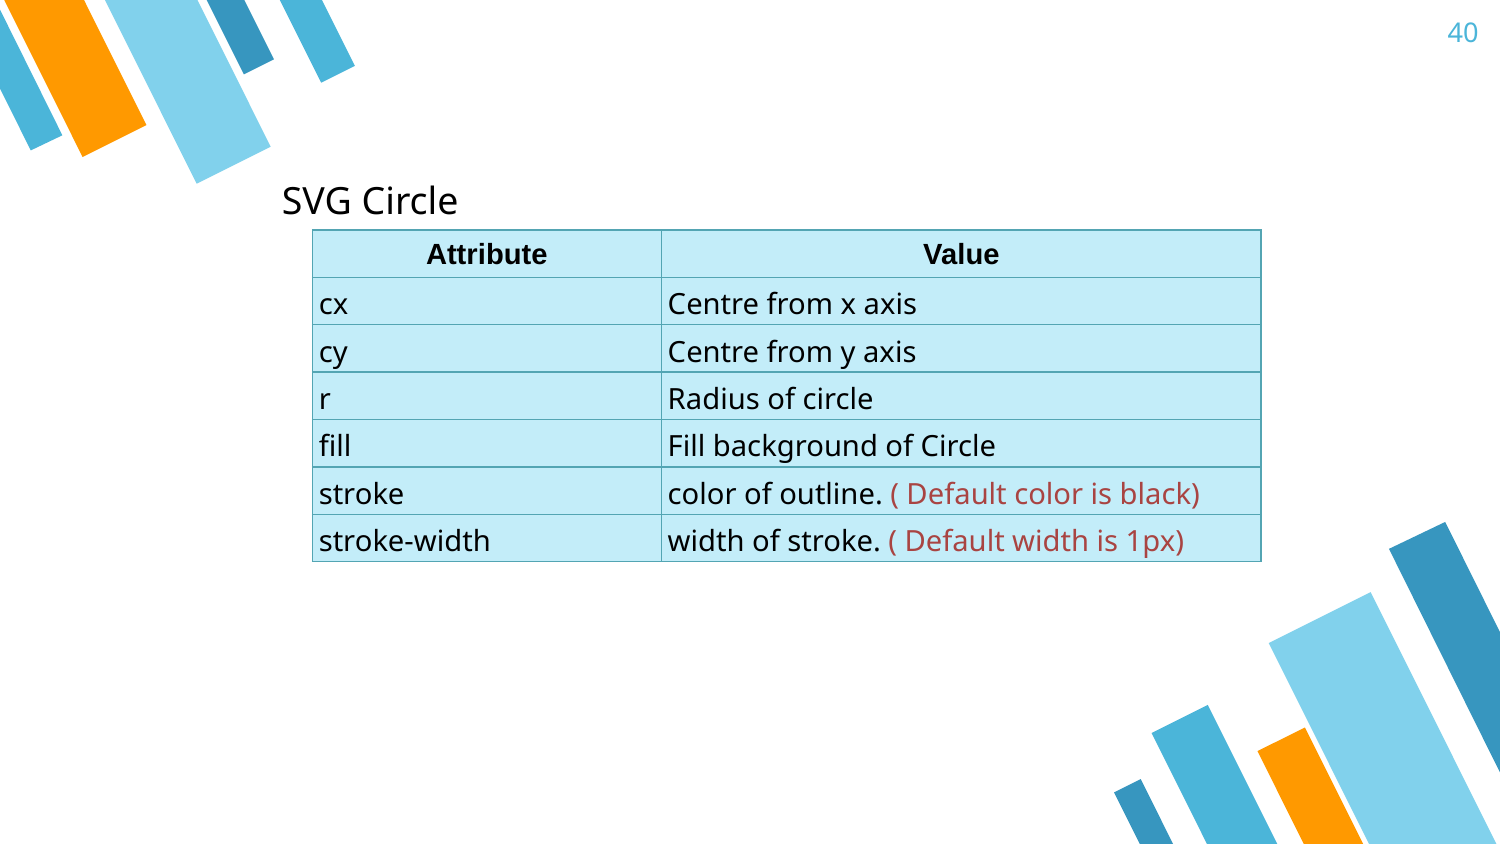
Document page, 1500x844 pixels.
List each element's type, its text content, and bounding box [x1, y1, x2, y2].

table_header Value [662, 231, 1260, 277]
table_cell Centre from y axis [662, 325, 1260, 371]
table_cell width of stroke. ( Default width is 1px) [662, 515, 1260, 561]
table_cell Fill background of Circle [662, 420, 1260, 466]
table_cell color of outline. ( Default color is black) [662, 468, 1260, 514]
table_cell r [313, 373, 661, 419]
table_header Attribute [313, 231, 661, 277]
table_cell cx [313, 278, 661, 324]
table_cell stroke-width [313, 515, 661, 561]
text_box SVG Circle [267, 169, 474, 229]
table_cell Centre from x axis [662, 278, 1260, 324]
table_cell Radius of circle [662, 373, 1260, 419]
slide_number 40 [1403, 0, 1494, 65]
table_cell cy [313, 325, 661, 371]
table_cell fill [313, 420, 661, 466]
table_cell stroke [313, 468, 661, 514]
